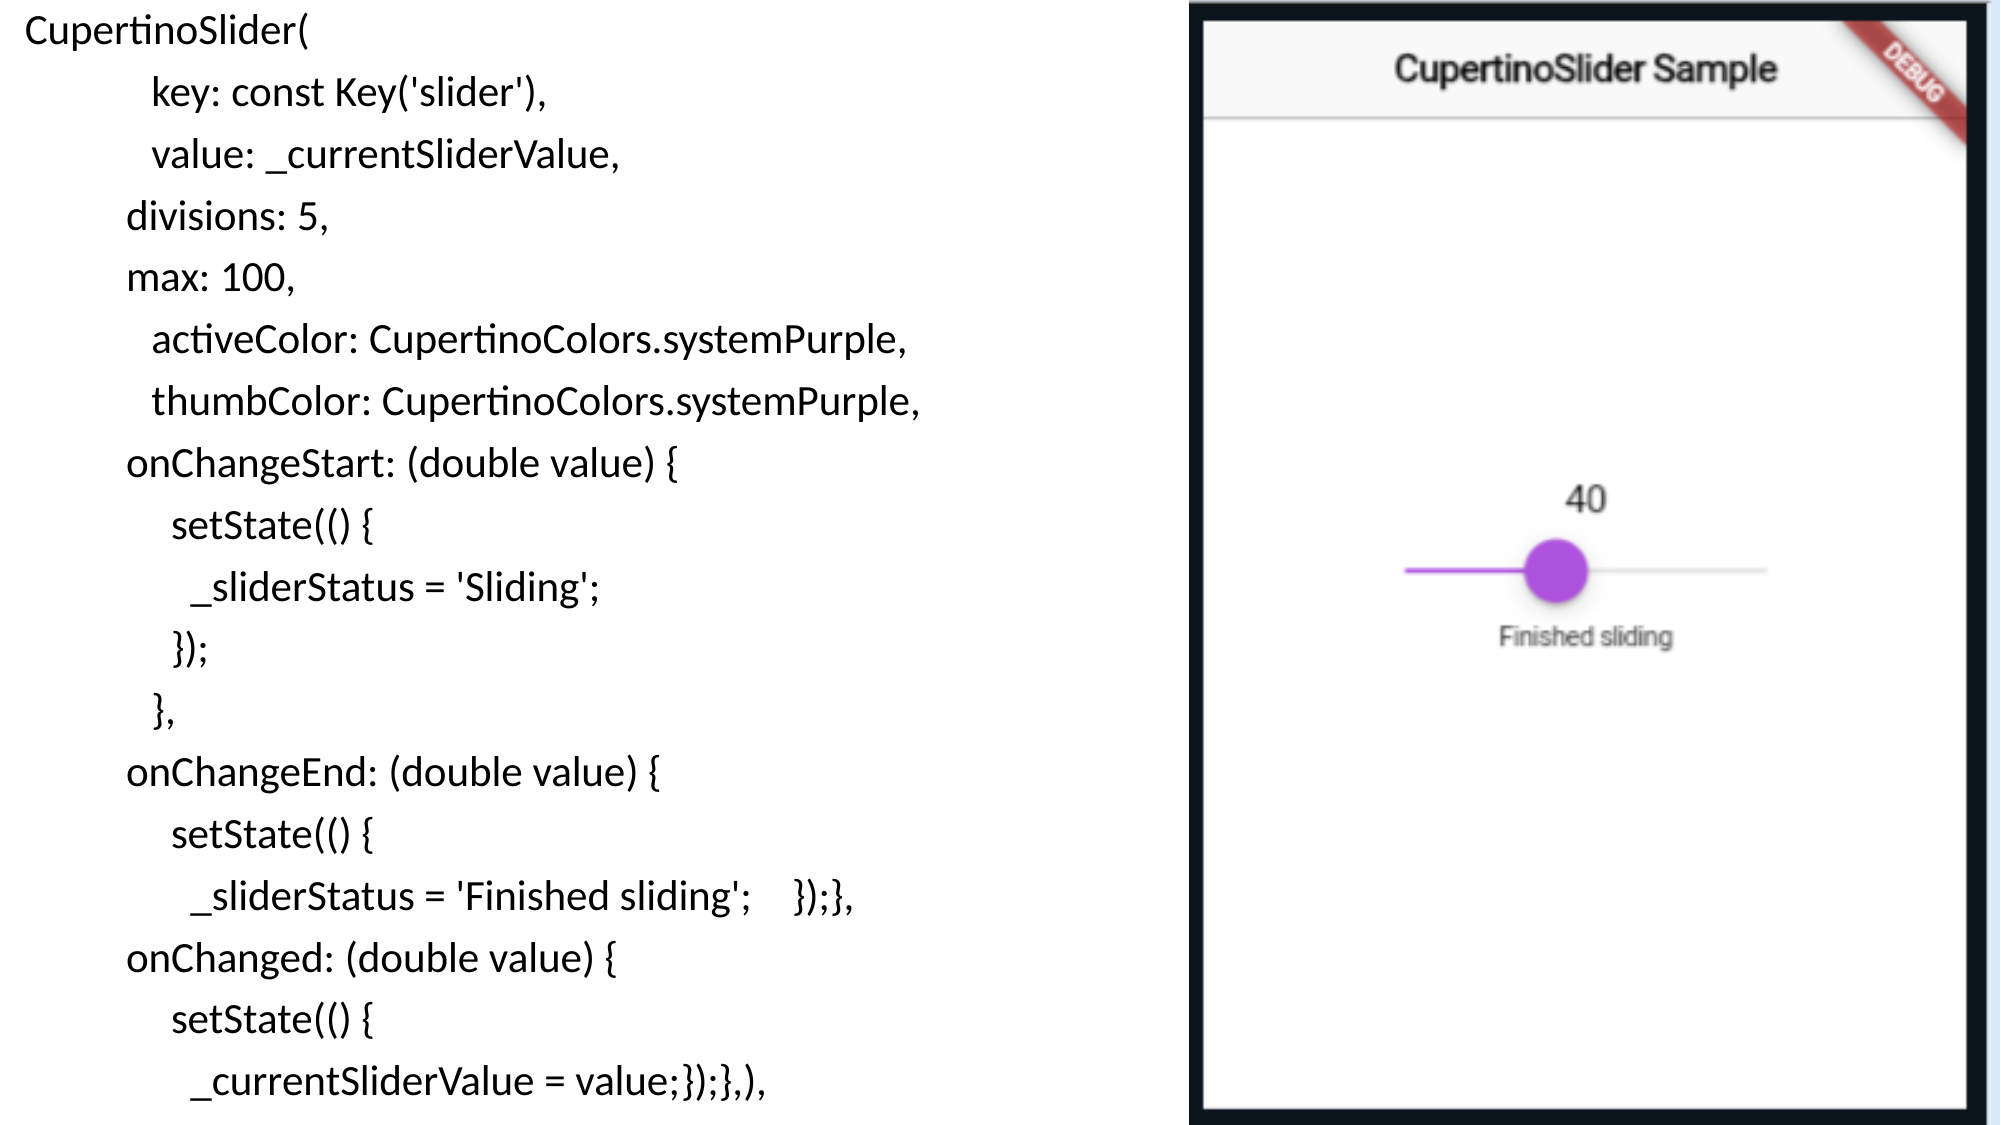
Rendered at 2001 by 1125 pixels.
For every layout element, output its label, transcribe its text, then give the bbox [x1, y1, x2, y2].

picture [1189, 0, 2000, 1125]
list CupertinoSlider( key: const Key('slider'), value: _currentSliderValue, divisions: 5, max: 100, activeColor: CupertinoColors.systemPurple, thumbColor: CupertinoColors.systemPurple, onChangeStart: (double value) { setState(() { _sliderStatus = 'Sliding'; }); }, onChangeEnd: (double value) { setState(() { _sliderStatus = 'Finished sliding'; });}, onChanged: (double value) { setState(() { _currentSliderValue = value; });},), [0, 0, 1189, 1125]
